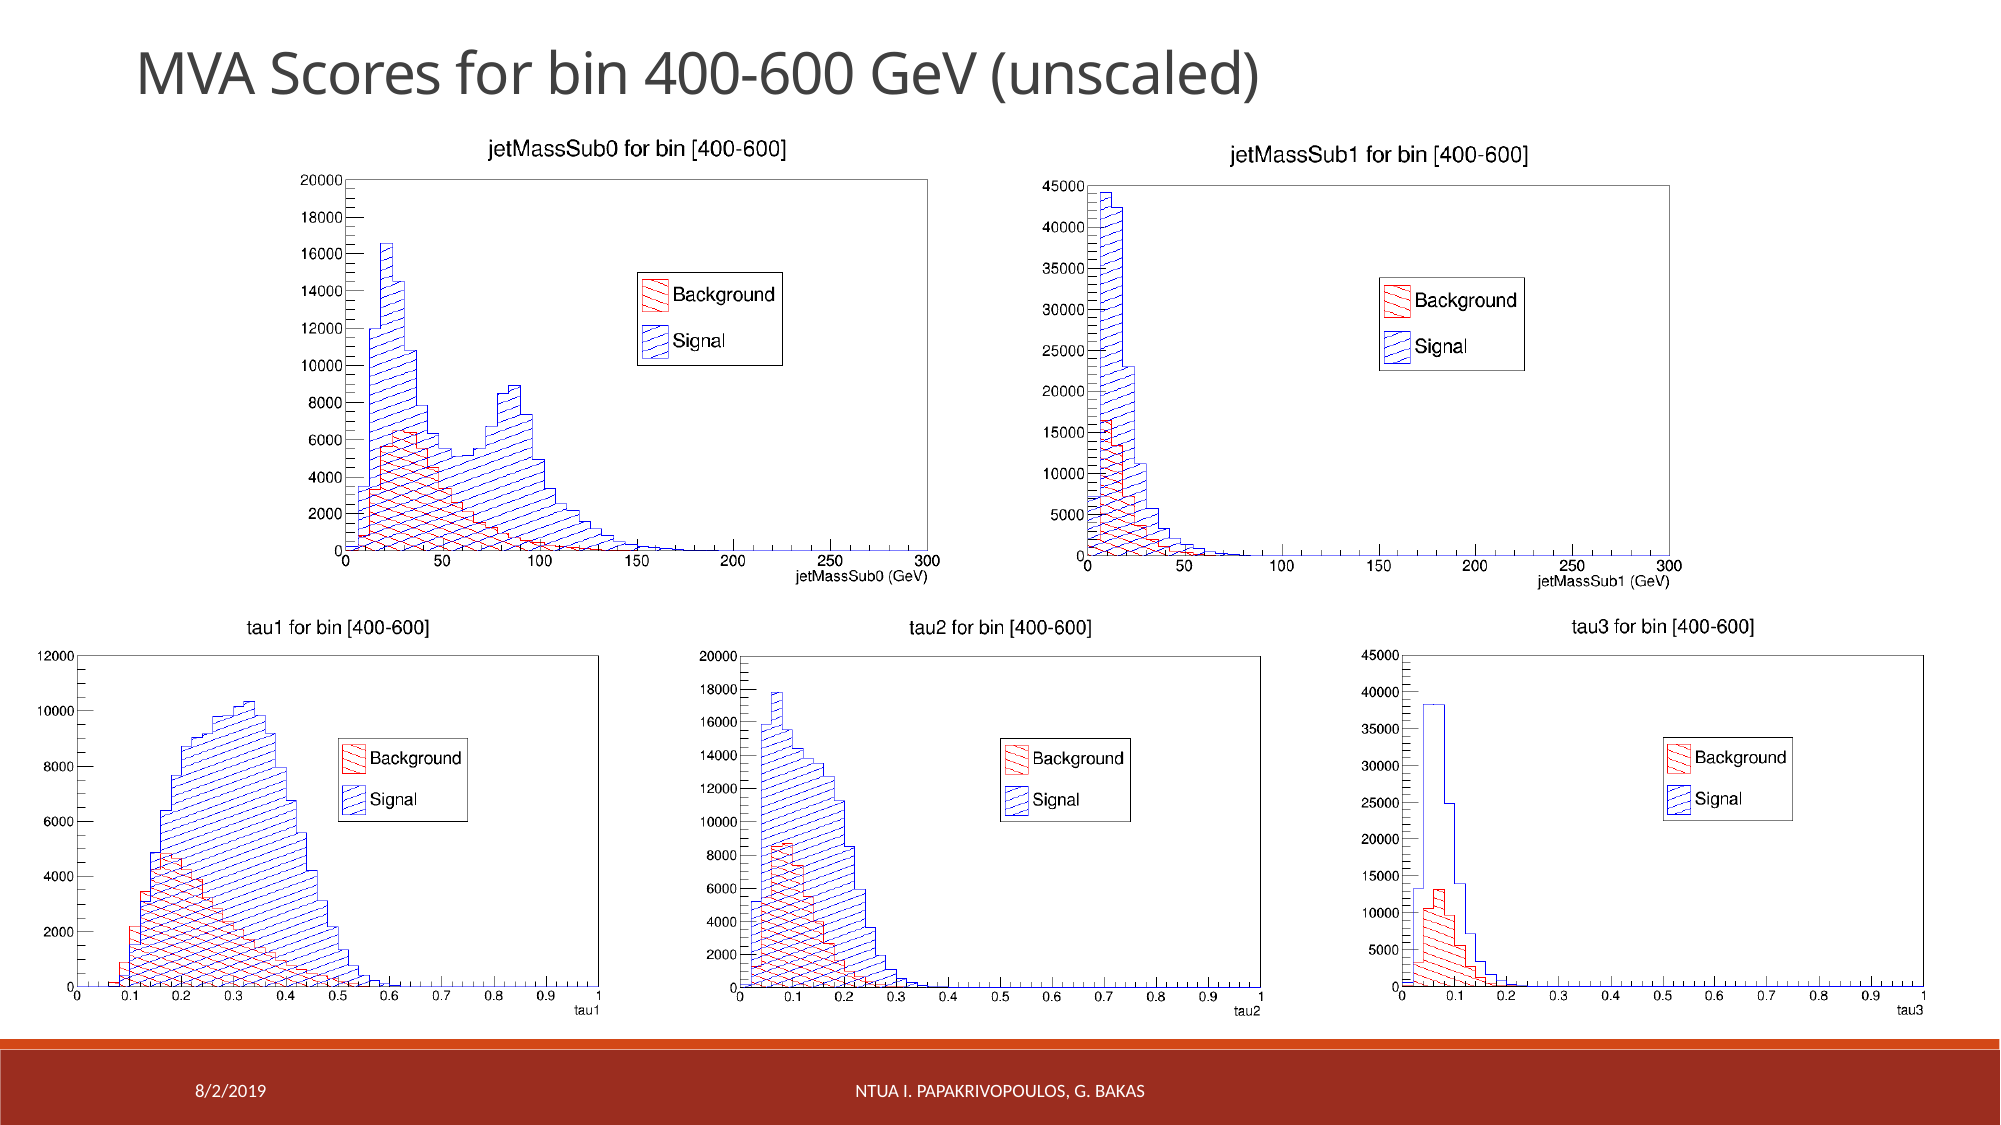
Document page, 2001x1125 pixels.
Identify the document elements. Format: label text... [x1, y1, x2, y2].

title MVA Scores for bin 400-600 GeV (unscaled) [120, 0, 1846, 115]
footer NTUA I. Papakrivopoulos, G. Bakas [604, 1059, 1396, 1120]
picture [12, 613, 663, 1029]
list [273, 133, 1001, 597]
picture [674, 614, 1326, 1030]
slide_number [180, 1059, 586, 1120]
picture [1014, 138, 1743, 603]
picture [1337, 613, 1988, 1029]
